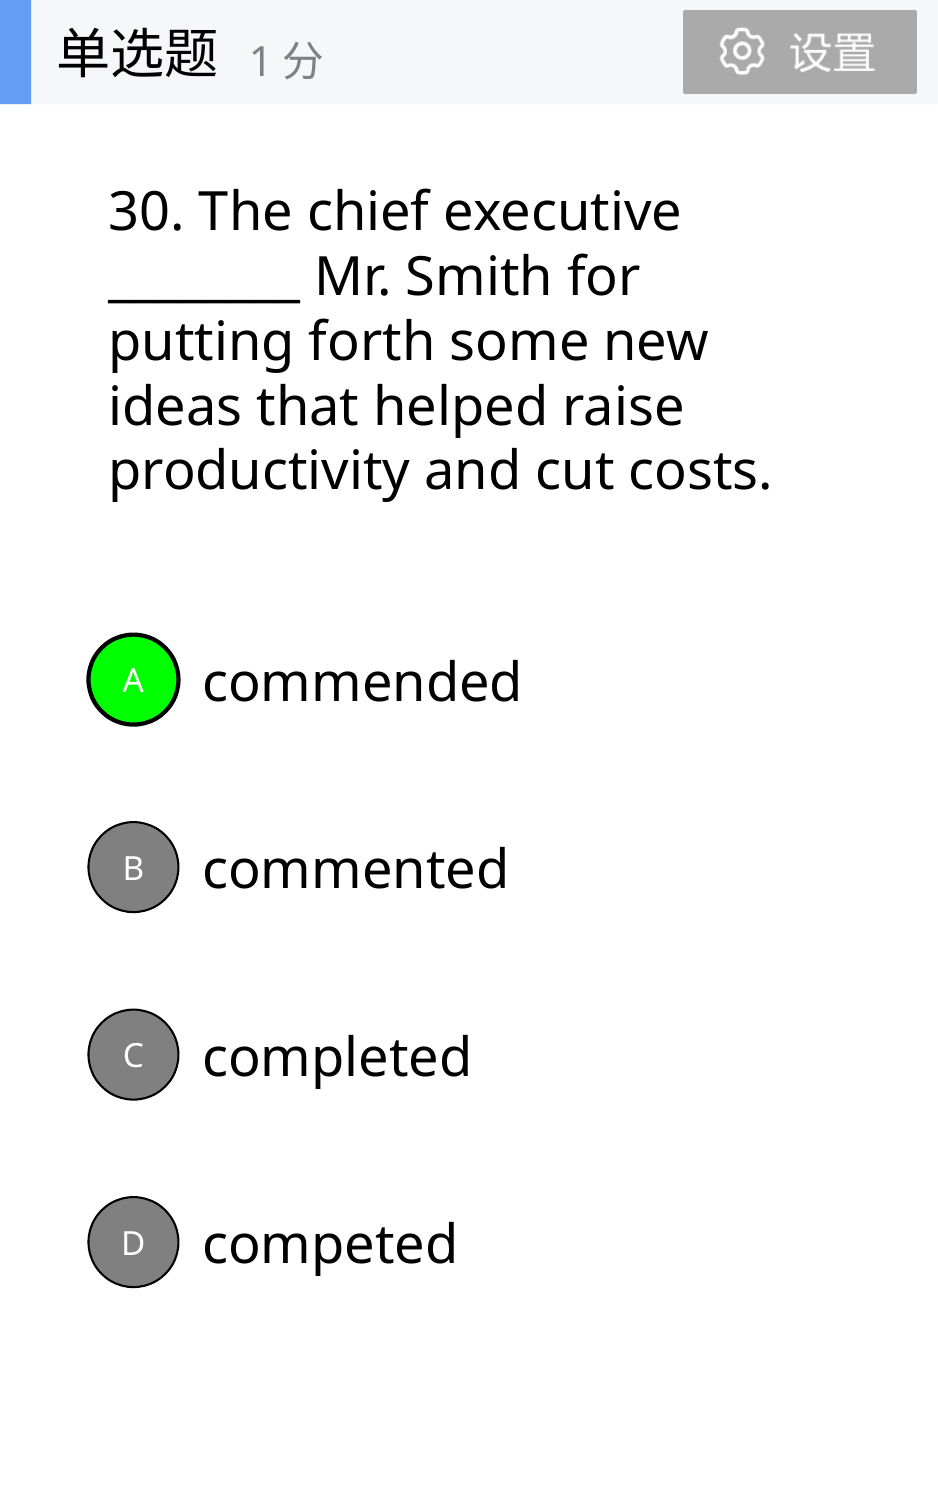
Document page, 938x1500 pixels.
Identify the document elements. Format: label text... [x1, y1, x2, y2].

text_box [0, 0, 938, 105]
text_box B [87, 821, 180, 914]
text_box competed [187, 1171, 844, 1313]
text_box 30. The chief executive ________ Mr. Smith for putting forth some new ideas that helped raise productivity and cut costs. [93, 105, 844, 573]
text_box completed [187, 984, 844, 1125]
picture [683, 10, 917, 94]
text_box commented [187, 796, 844, 938]
text_box commended [187, 609, 844, 750]
text_box A [87, 633, 180, 726]
text_box C [87, 1008, 180, 1101]
text_box D [87, 1196, 180, 1289]
